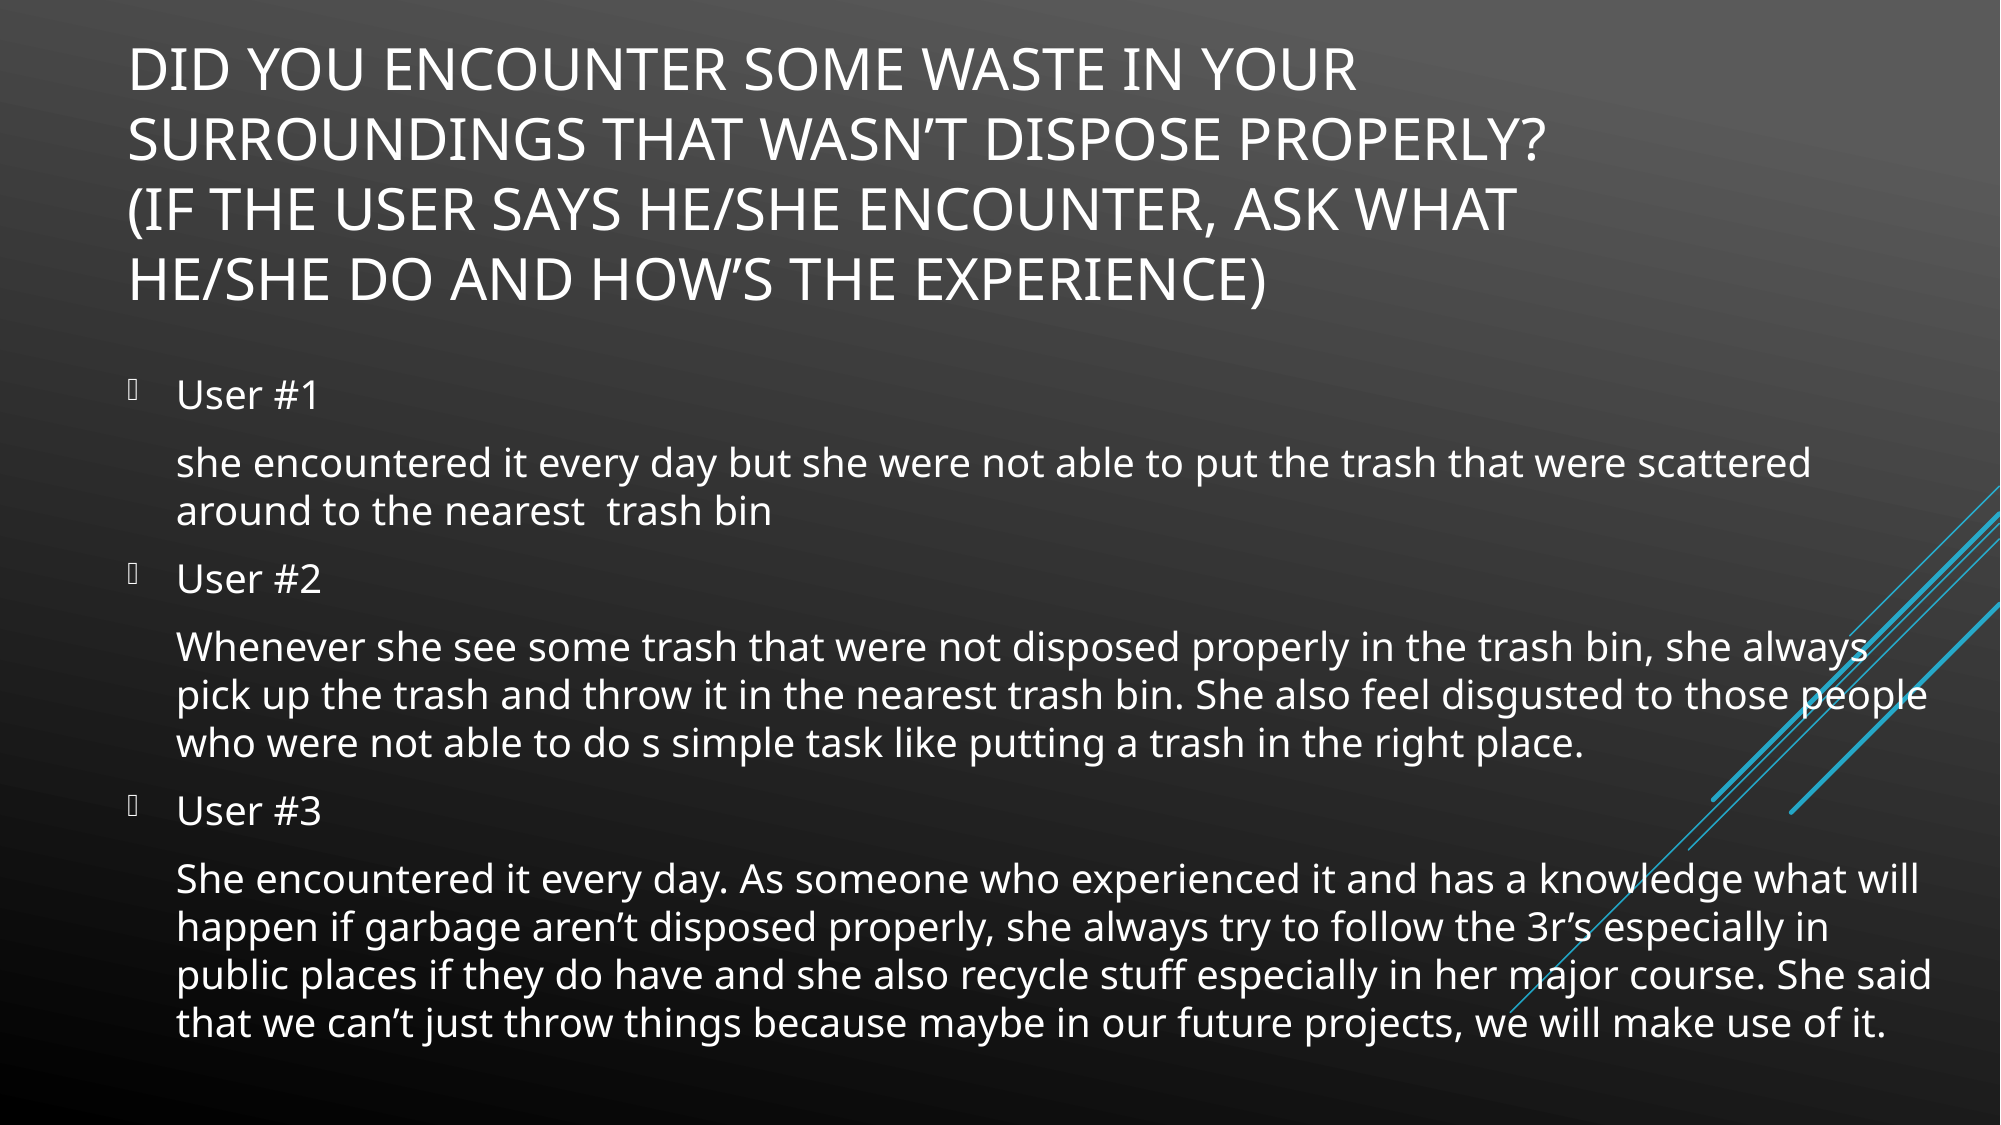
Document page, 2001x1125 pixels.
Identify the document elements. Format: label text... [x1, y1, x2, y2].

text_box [1510, 485, 2000, 1013]
list User #1 she encountered it every day but she were not able to put the trash that were scattered around to the nearest trash bin User #2 Whenever she see some trash that were not disposed properly in the trash bin, she always pick up the trash and throw it in the nearest trash bin. She also feel disgusted to those people who were not able to do s simple task like putting a trash in the right place. User #3 She encountered it every day. As someone who experienced it and has a knowledge what will happen if garbage aren’t disposed properly, she always try to follow the 3r’s especially in public places if they do have and she also recycle stuff especially in her major course. She said that we can’t just throw things because maybe in our future projects, we will make use of it. [112, 339, 1964, 1075]
text_box [0, 0, 2000, 1125]
title Did you encounter some waste in your surroundings that wasn’t dispose properly? (If the user says he/she encounter, ask what he/she do and how’s the experience) [112, 93, 1566, 339]
